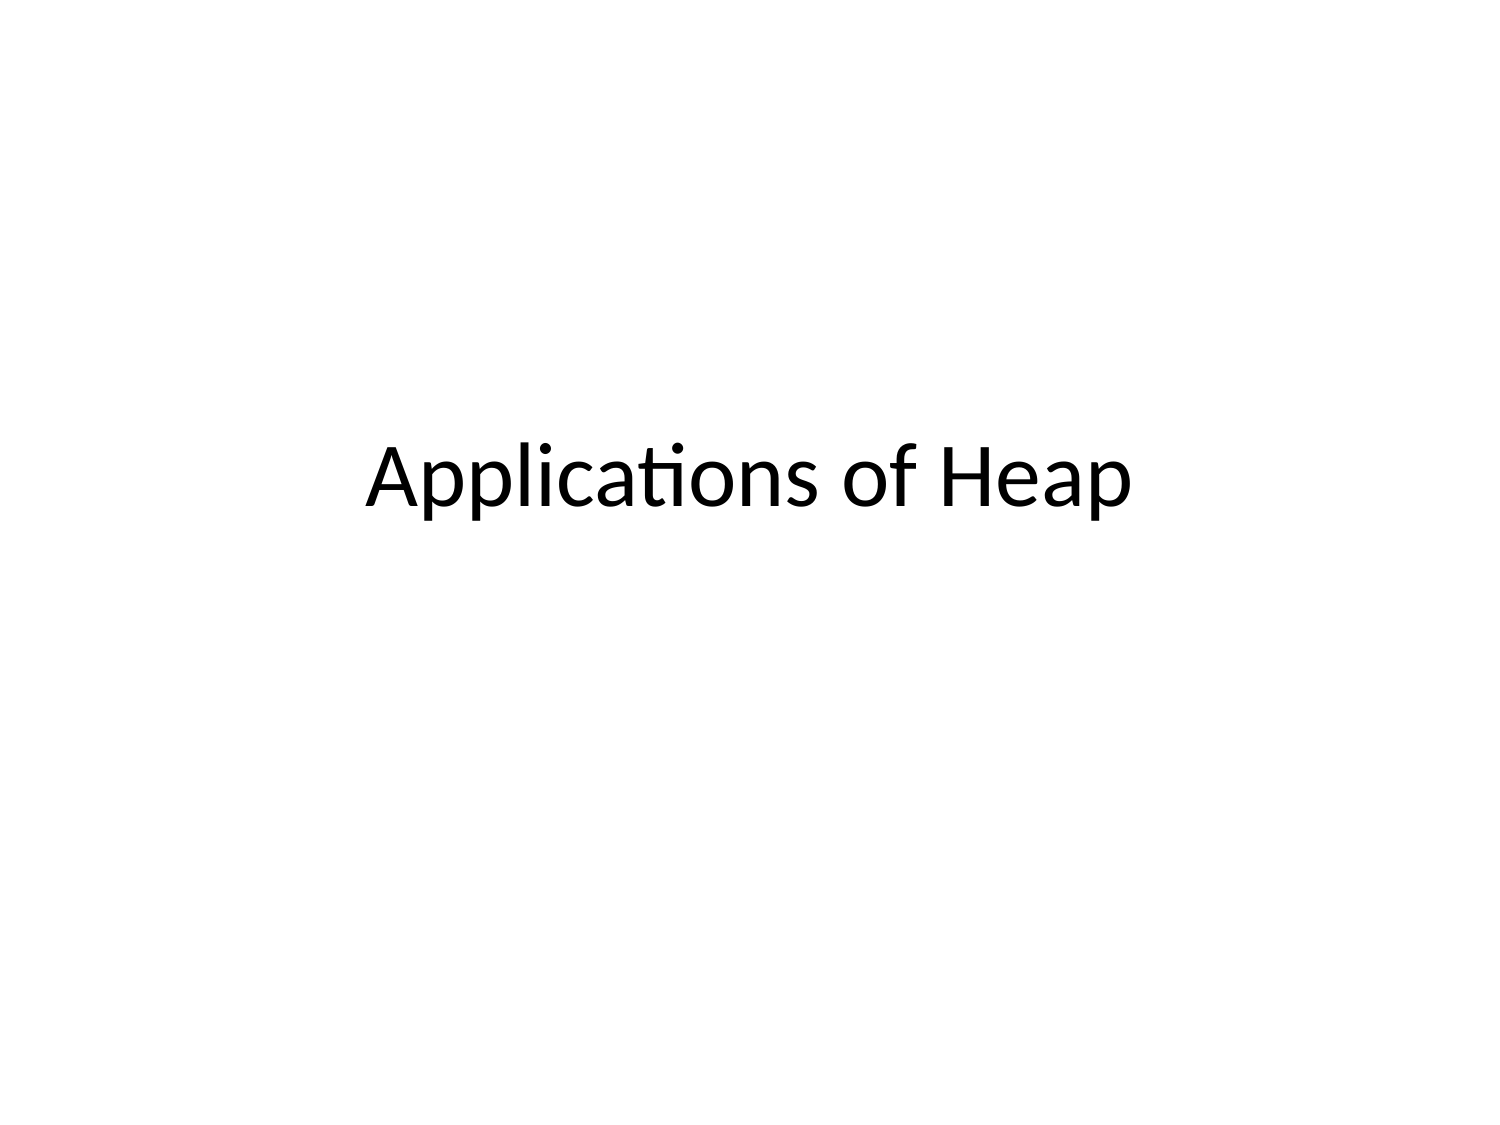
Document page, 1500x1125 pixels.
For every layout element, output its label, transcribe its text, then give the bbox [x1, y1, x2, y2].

title Applications of Heap [112, 349, 1388, 591]
